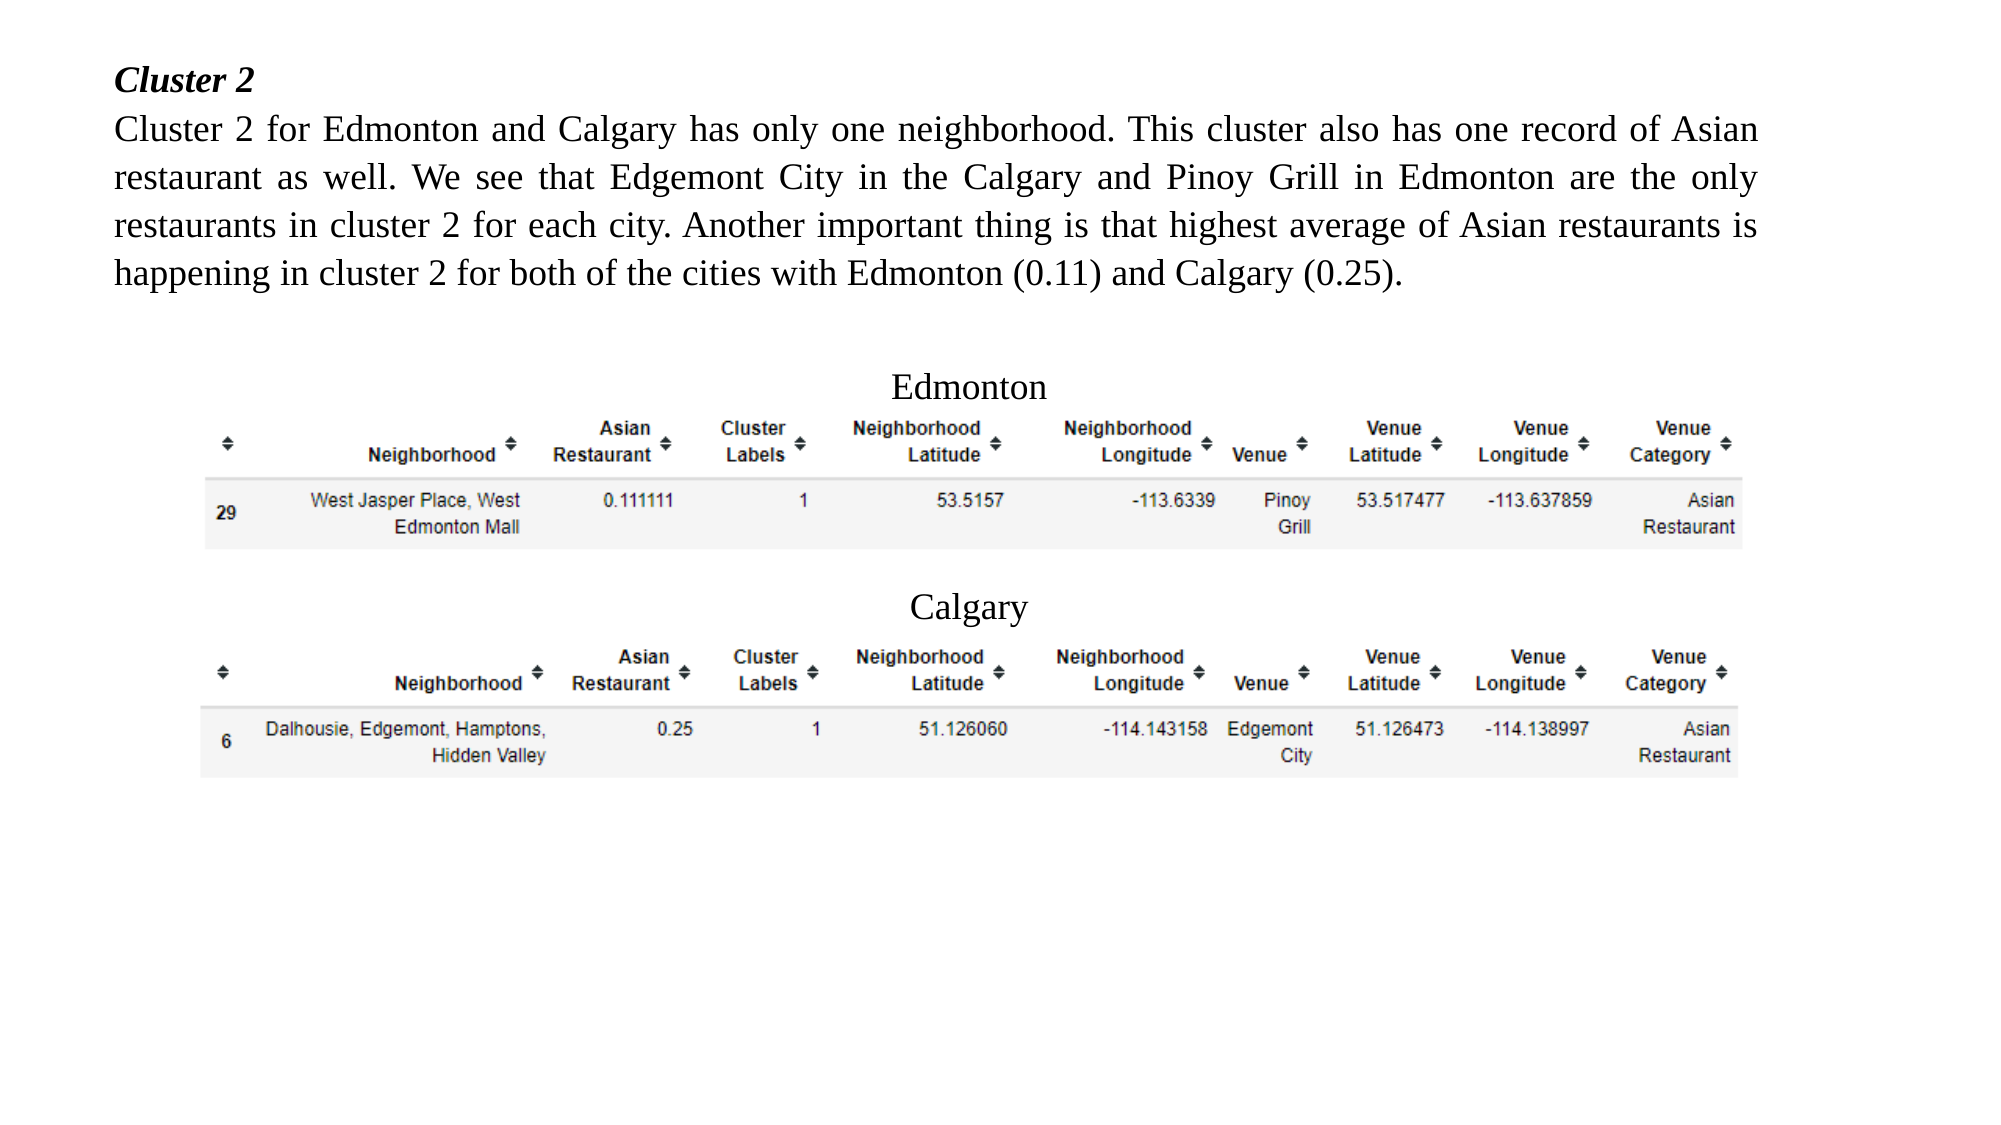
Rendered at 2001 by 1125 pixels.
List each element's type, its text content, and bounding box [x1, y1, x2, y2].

text_box Edmonton [876, 354, 1063, 385]
text_box Cluster 2 Cluster 2 for Edmonton and Calgary has only one neighborhood. This cluster also has one record of Asian restaurant as well. We see that Edgemont City in the Calgary and Pinoy Grill in Edmonton are the only restaurants in cluster 2 for each city. Another important thing is that highest average of Asian restaurants is happening in cluster 2 for both of the cities with Edmonton (0.11) and Calgary (0.25). [99, 44, 1776, 301]
picture [196, 620, 1743, 804]
picture [196, 385, 1763, 562]
text_box Calgary [895, 574, 1044, 620]
